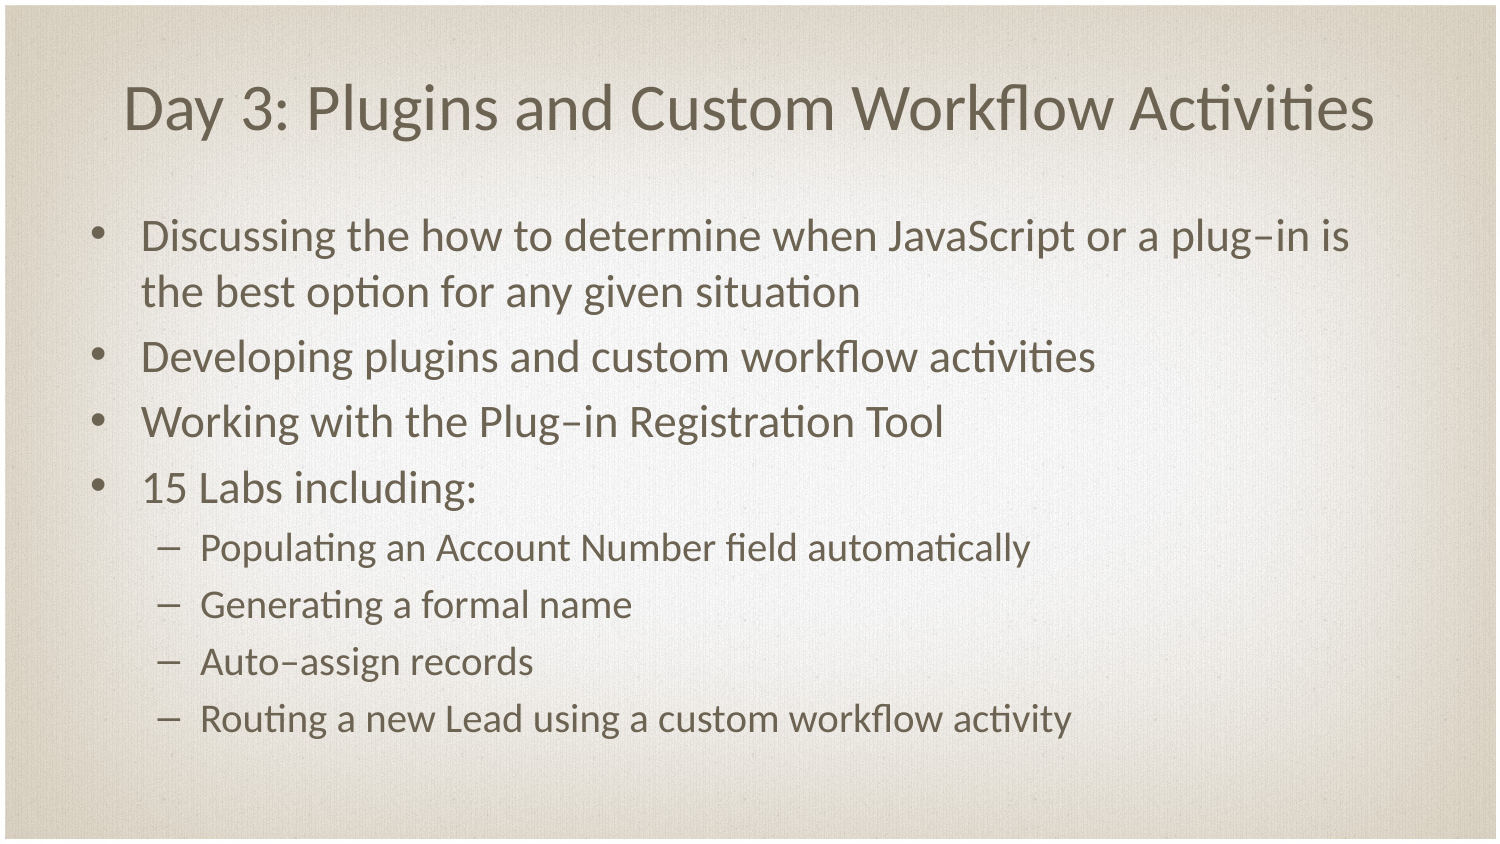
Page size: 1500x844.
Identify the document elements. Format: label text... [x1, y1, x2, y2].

picture [0, 0, 1500, 844]
list Discussing the how to determine when JavaScript or a plug–in is the best option for any given situation Developing plugins and custom workflow activities Working with the Plug–in Registration Tool 15 Labs including: Populating an Account Number field automatically Generating a formal name Auto–assign records Routing a new Lead using a custom workflow activity [75, 196, 1425, 754]
title Day 3: Plugins and Custom Workflow Activities [75, 33, 1425, 175]
